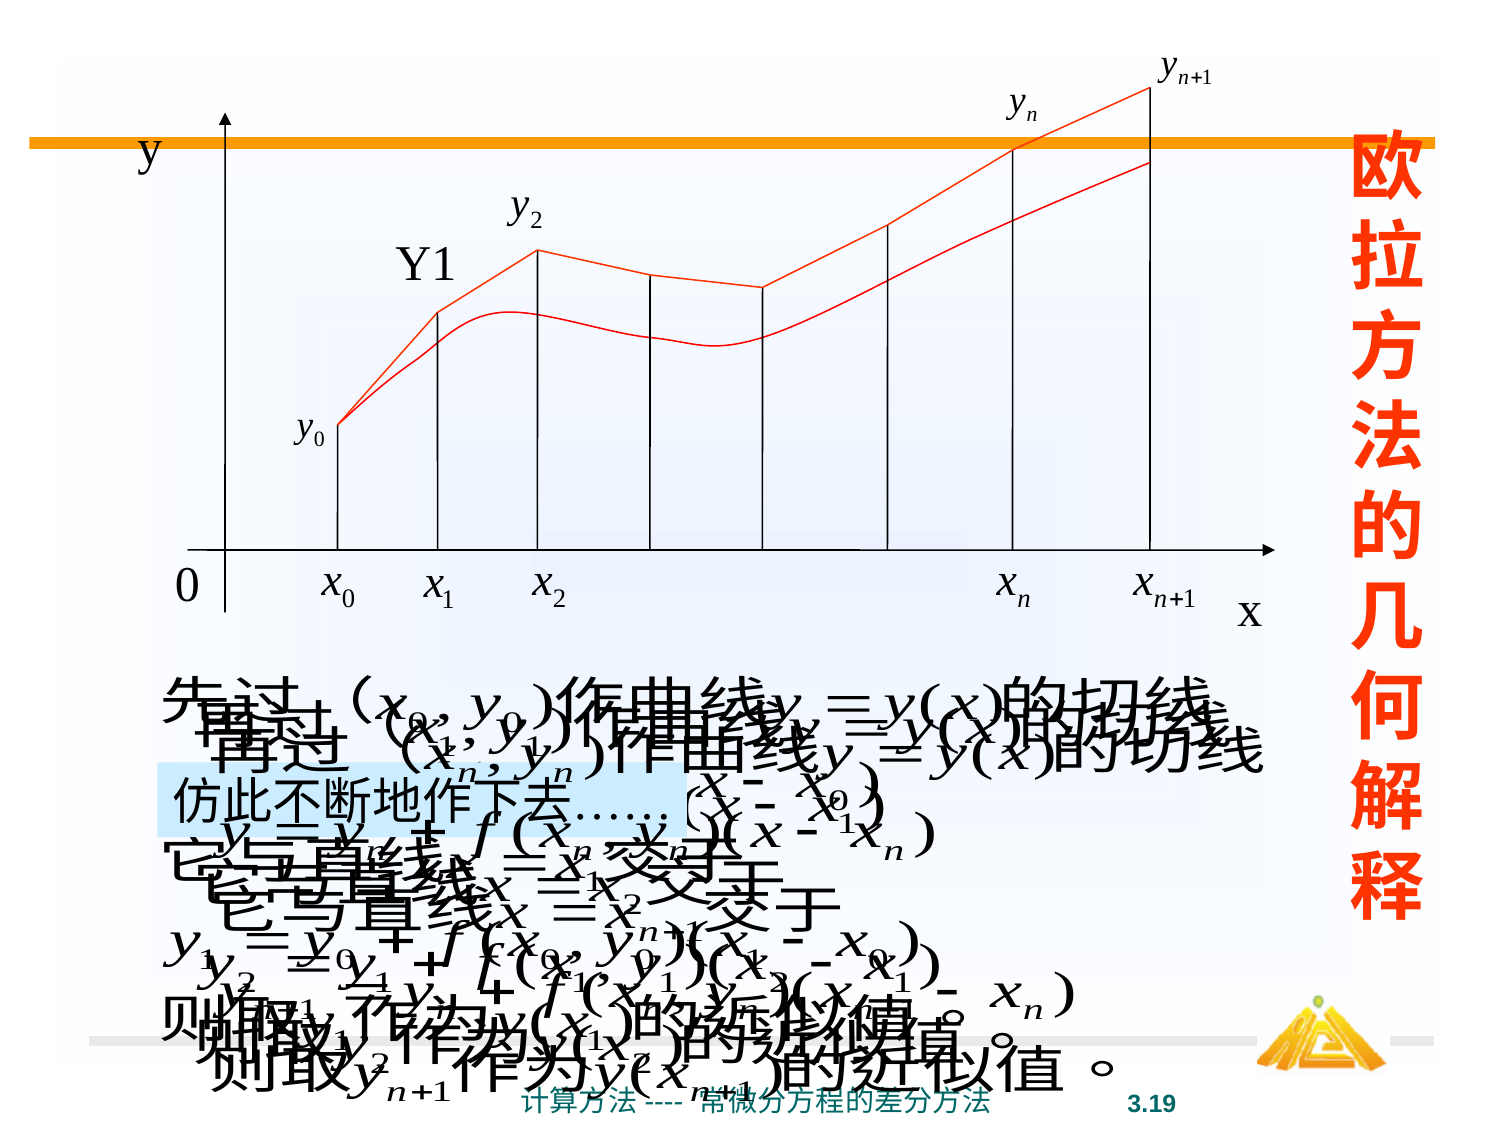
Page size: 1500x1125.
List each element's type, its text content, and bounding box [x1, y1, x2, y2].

text_box [338, 343, 437, 425]
text_box x [1222, 569, 1278, 644]
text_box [200, 715, 1276, 1113]
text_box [287, 399, 332, 457]
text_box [414, 551, 461, 617]
text_box [763, 247, 887, 338]
text_box y [122, 106, 178, 182]
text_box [522, 549, 574, 615]
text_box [999, 74, 1044, 132]
text_box [538, 314, 650, 361]
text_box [184, 692, 1242, 1086]
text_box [312, 549, 363, 619]
text_box 欧 拉 方 法 的 几 何 解 释 [1335, 111, 1440, 937]
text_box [150, 665, 1226, 1063]
text_box 0 [160, 544, 215, 619]
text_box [499, 174, 550, 236]
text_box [987, 549, 1042, 619]
text_box [218, 112, 232, 613]
picture [1276, 987, 1390, 1082]
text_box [1123, 549, 1201, 619]
text_box [651, 288, 762, 346]
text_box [1151, 37, 1218, 94]
text_box Y1 [380, 223, 472, 298]
text_box [1013, 162, 1150, 221]
text_box [1202, 543, 1276, 557]
text_box [438, 312, 537, 393]
text_box [888, 207, 1012, 281]
